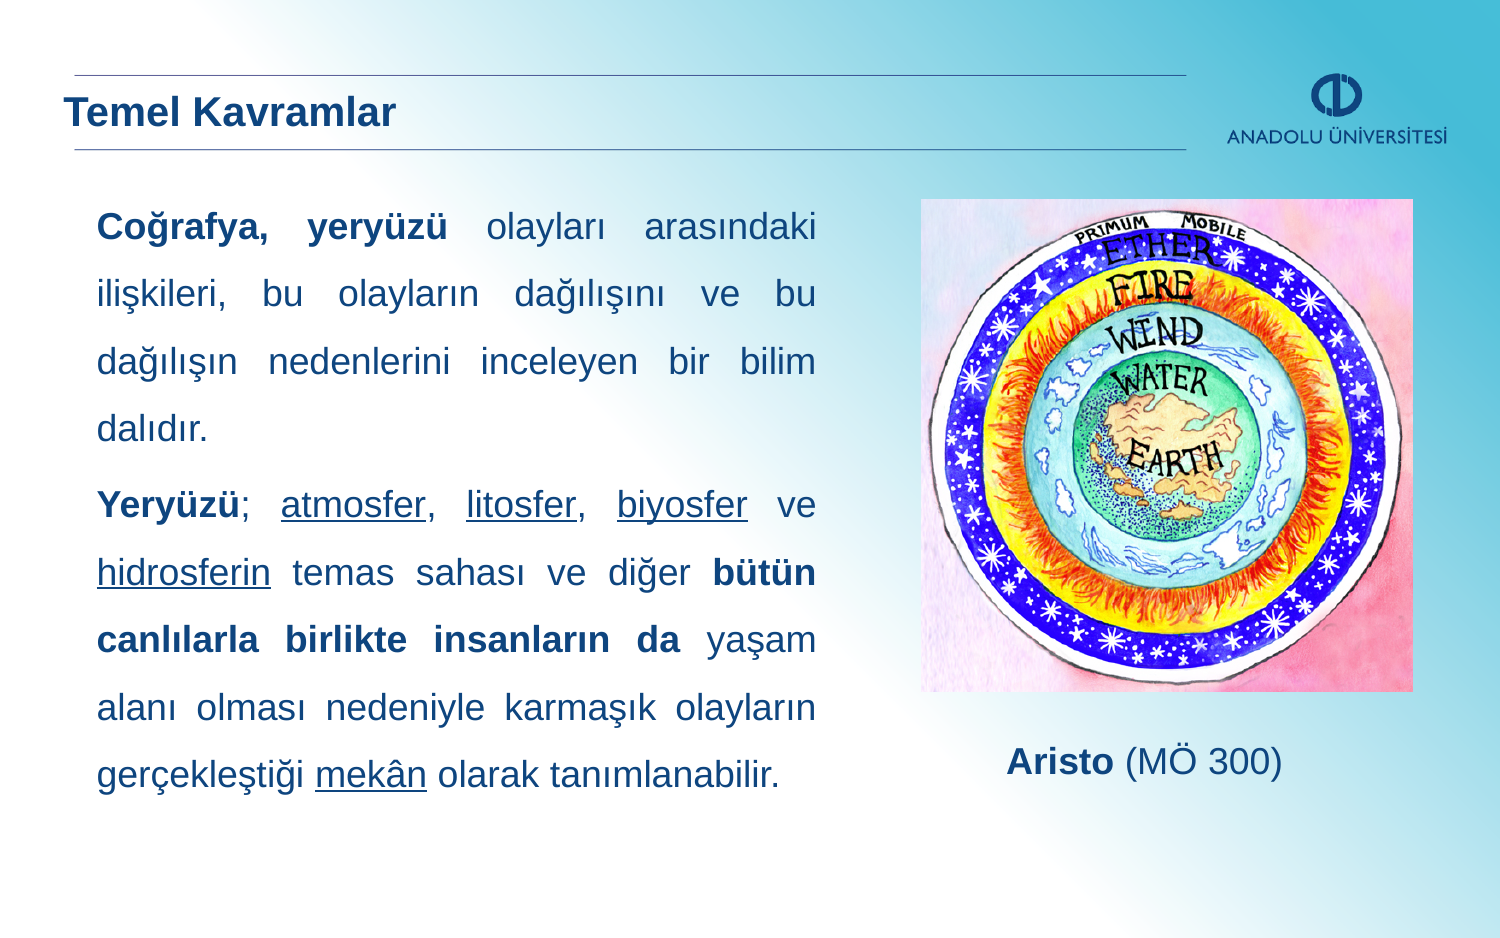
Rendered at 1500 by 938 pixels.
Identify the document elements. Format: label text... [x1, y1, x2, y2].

text_box Coğrafya, yeryüzü olayları arasındaki ilişkileri, bu olayların dağılışını ve bu dağılışın nedenlerini inceleyen bir bilim dalıdır. Yeryüzü; atmosfer, litosfer, biyosfer ve hidrosferin temas sahası ve diğer bütün canlılarla birlikte insanların da yaşam alanı olması nedeniyle karmaşık olayların gerçekleştiği mekân olarak tanımlanabilir. [19, 164, 832, 840]
text_box Aristo (MÖ 300) [929, 707, 1350, 790]
text_box Temel Kavramlar [48, 85, 1441, 135]
picture [0, 0, 1500, 938]
